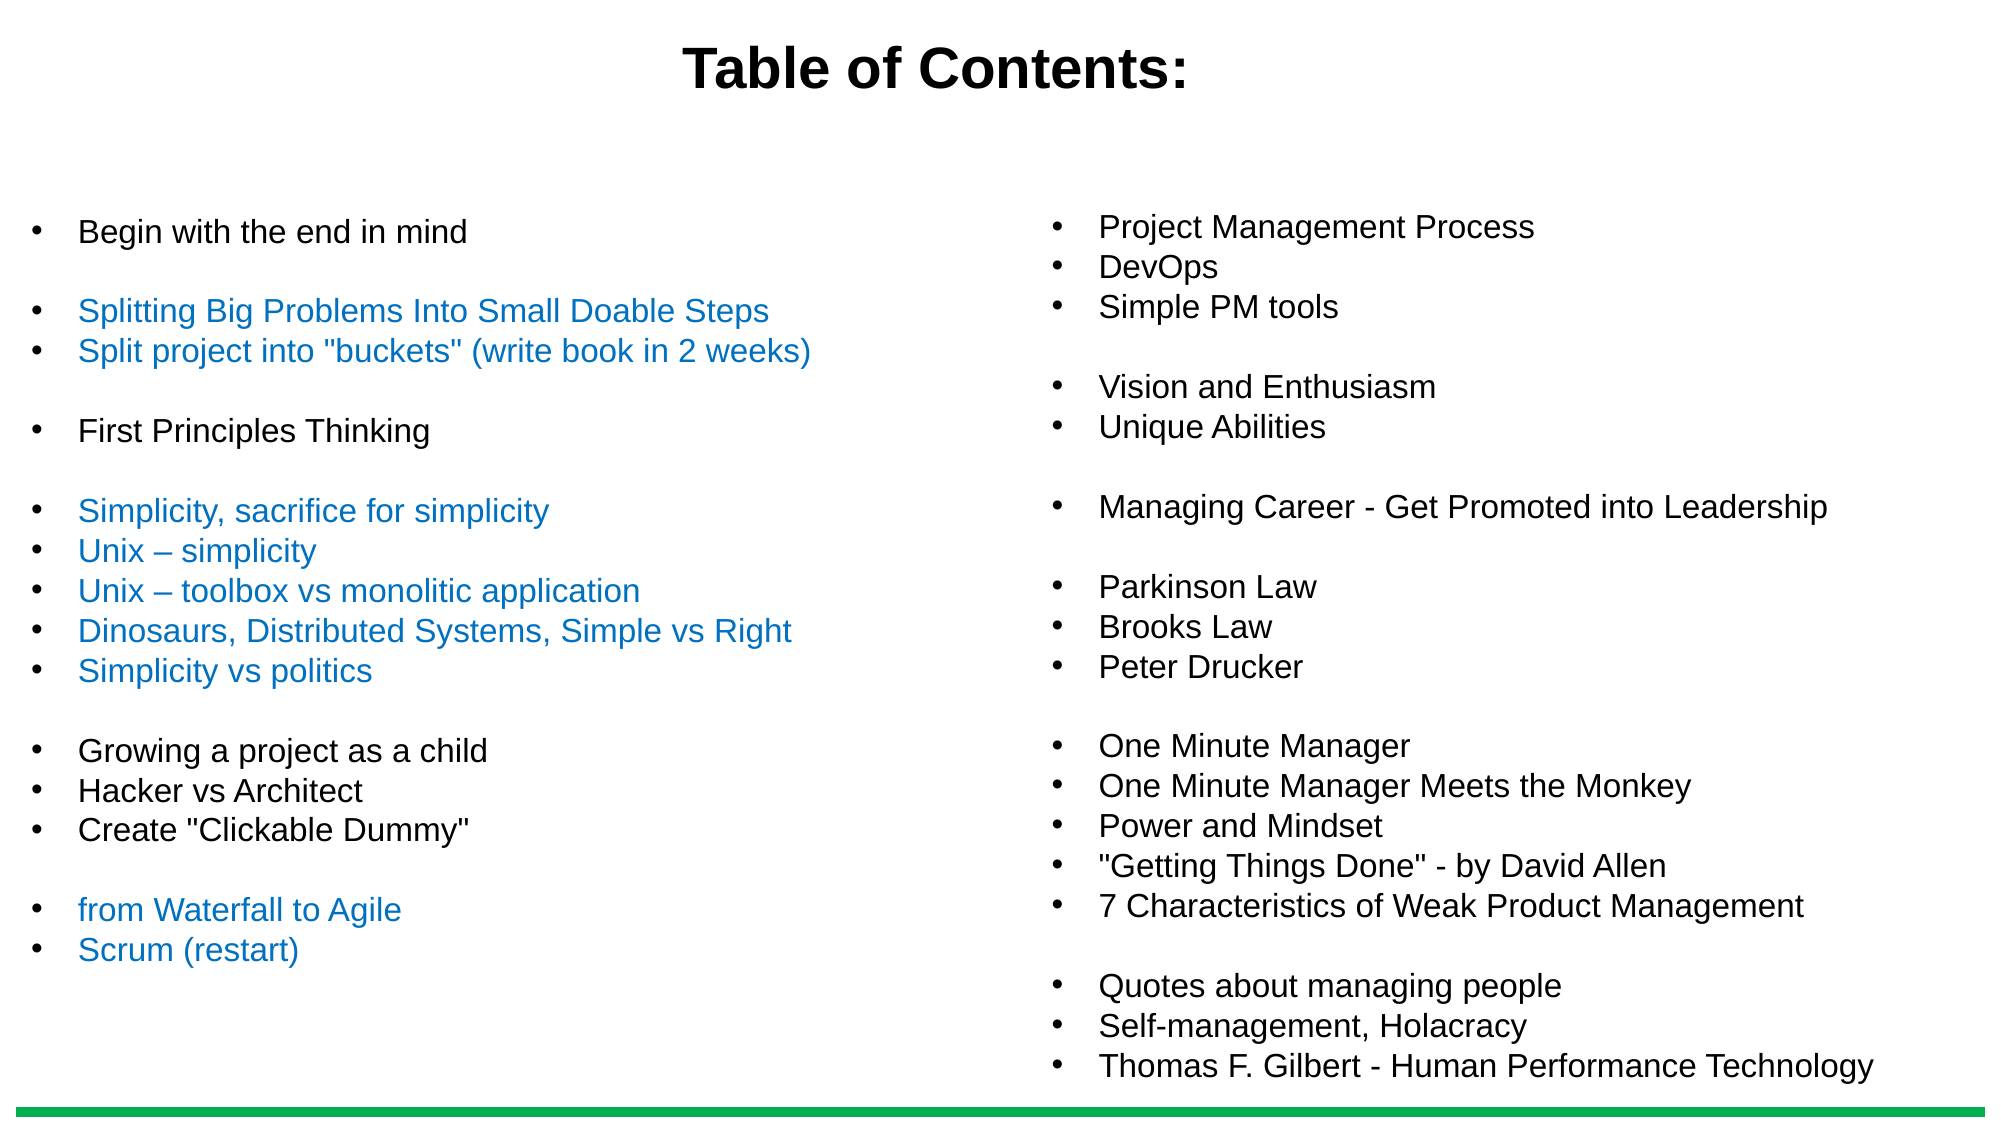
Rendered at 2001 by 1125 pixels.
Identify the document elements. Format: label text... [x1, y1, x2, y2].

text_box Begin with the end in mind Splitting Big Problems Into Small Doable Steps Split project into "buckets" (write book in 2 weeks) First Principles Thinking Simplicity, sacrifice for simplicity Unix – simplicity Unix – toolbox vs monolitic application Dinosaurs, Distributed Systems, Simple vs Right Simplicity vs politics Growing a project as a child Hacker vs Architect Create "Clickable Dummy" from Waterfall to Agile Scrum (restart) [16, 202, 903, 976]
text_box Project Mаnagement Process DevOps Simple PM tools Vision and Enthusiasm Unique Abilities Managing Career - Get Promoted into Leadership Parkinson Law Brooks Law Peter Drucker One Minute Manager One Minute Manager Meets the Monkey Power and Mindset "Getting Things Done" - by David Allen 7 Characteristics of Weak Product Management Quotes about managing people Self-management, Holacracy Thomas F. Gilbert - Human Performance Technology [1036, 198, 1947, 1092]
text_box Table of Contents: [668, 22, 1234, 108]
